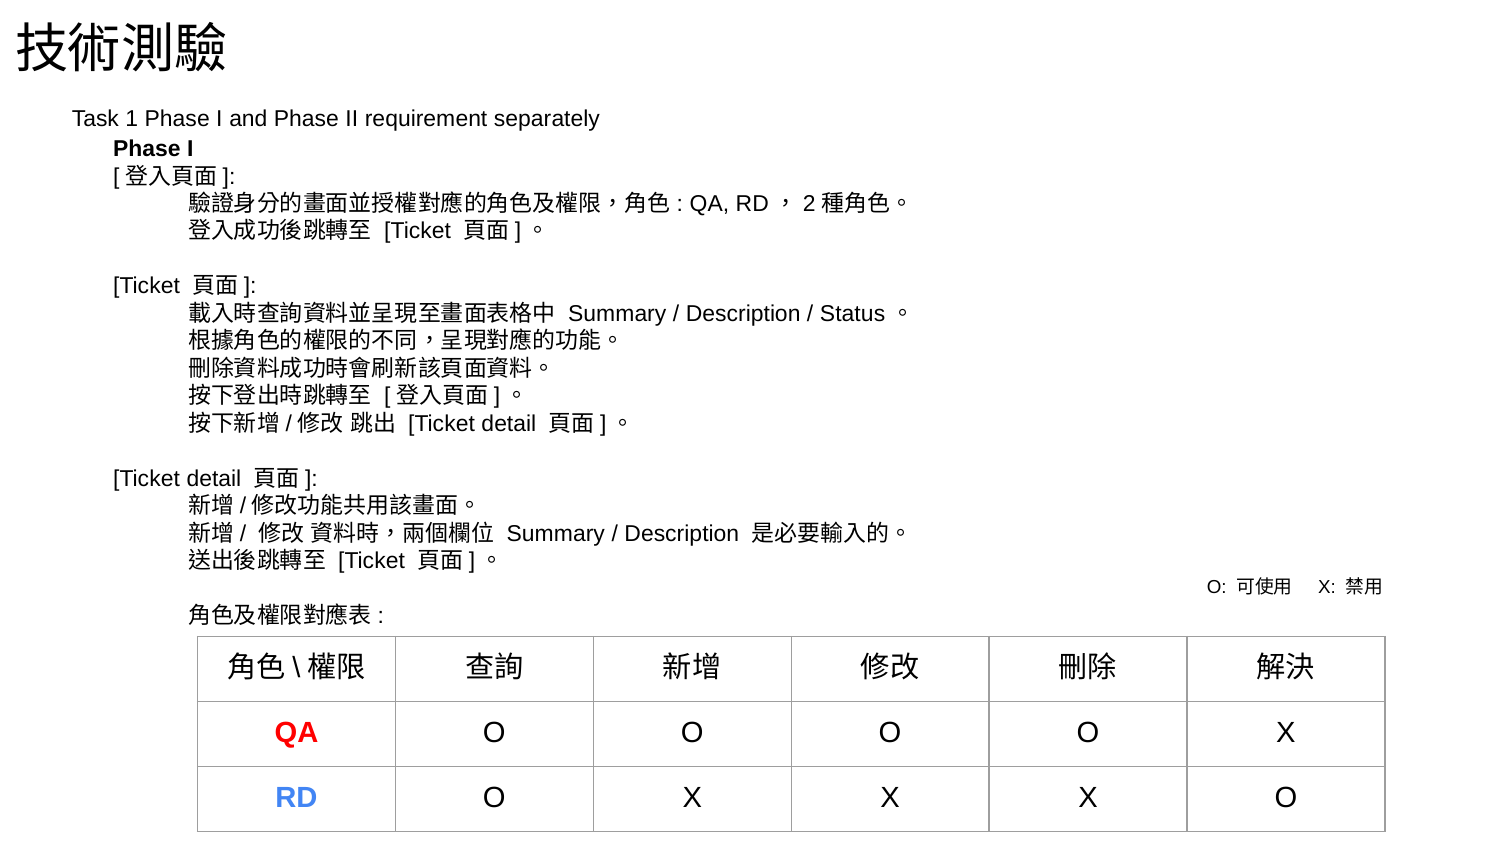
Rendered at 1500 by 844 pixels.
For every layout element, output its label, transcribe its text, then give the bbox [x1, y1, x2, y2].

title 技術測驗 [0, 0, 1398, 94]
table_cell QA [198, 702, 395, 766]
table_cell X [792, 767, 988, 831]
table_cell X [1188, 702, 1384, 766]
table_cell RD [198, 767, 395, 831]
table_header 角色\權限 [198, 637, 395, 701]
table_cell O [1188, 767, 1384, 831]
text_box O: 可使用 X: 禁用 [1191, 563, 1441, 609]
table_header 查詢 [396, 637, 593, 701]
table_cell O [396, 767, 593, 831]
table_cell X [594, 767, 791, 831]
table_header 解決 [1188, 637, 1384, 701]
table_header 刪除 [990, 637, 1186, 701]
table_header 修改 [792, 637, 988, 701]
text_box Phase I [登入頁面]: 驗證身分的畫面並授權對應的角色及權限，角色: QA, RD，2種角色。 登入成功後跳轉至 [Ticket 頁面]。 [Ticket 頁面]: 載入時查詢資料並呈現至畫面表格中 Summary / Description / Status。 根據角色的權限的不同，呈現對應的功能。 刪除資料成功時會刷新該頁面資料。 按下登出時跳轉至 [登入頁面]。 按下新增/修改 跳出 [Ticket detail 頁面]。 [Ticket detail 頁面]: 新增/修改功能共用該畫面。 新增/ 修改 資料時，兩個欄位 Summary / Description 是必要輸入的。 送出後跳轉至 [Ticket 頁面]。 角色及權限對應表: [98, 118, 1135, 643]
table_cell X [990, 767, 1186, 831]
text_box Task 1 Phase I and Phase II requirement separately [56, 89, 673, 145]
table_cell O [594, 702, 791, 766]
table_header 新增 [594, 637, 791, 701]
table_cell O [990, 702, 1186, 766]
table_cell O [792, 702, 988, 766]
table_cell O [396, 702, 593, 766]
